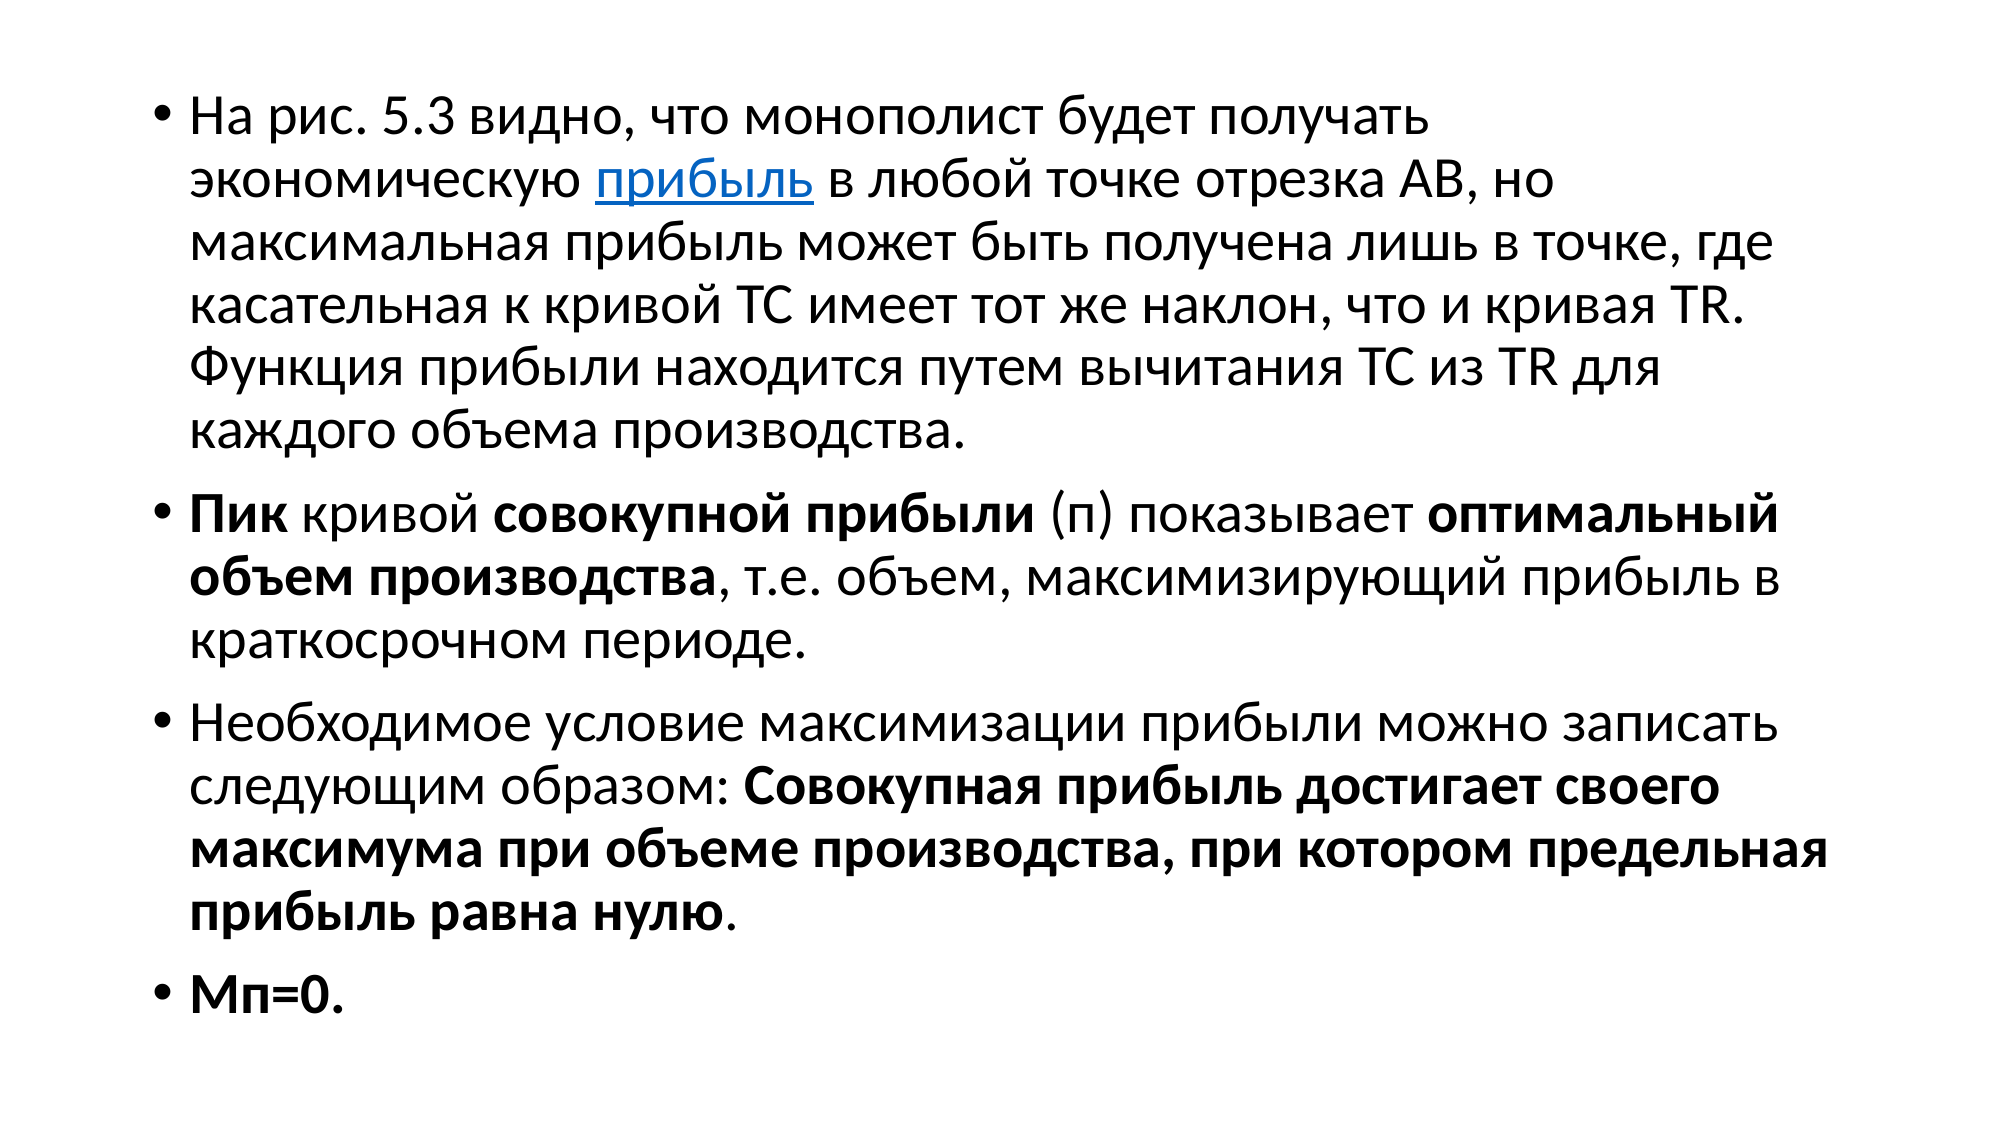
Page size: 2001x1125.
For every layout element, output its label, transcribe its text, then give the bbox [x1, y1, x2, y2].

list На рис. 5.3 видно, что монополист будет получать экономическую прибыль в любой точке отрезка АВ, но максимальная прибыль может быть получена лишь в точке, где касательная к кривой ТС имеет тот же наклон, что и кривая ТR. Функция прибыли находится путем вычитания ТС из ТR для каждого объема производства. Пик кривой совокупной прибыли (п) показывает оптимальный объем производства, т.е. объем, максимизирующий прибыль в краткосрочном периоде. Необходимое условие максимизации прибыли можно записать следующим образом: Совокупная прибыль достигает своего максимума при объеме производства, при котором предельная прибыль равна нулю. Мп=0. [137, 76, 1863, 1083]
